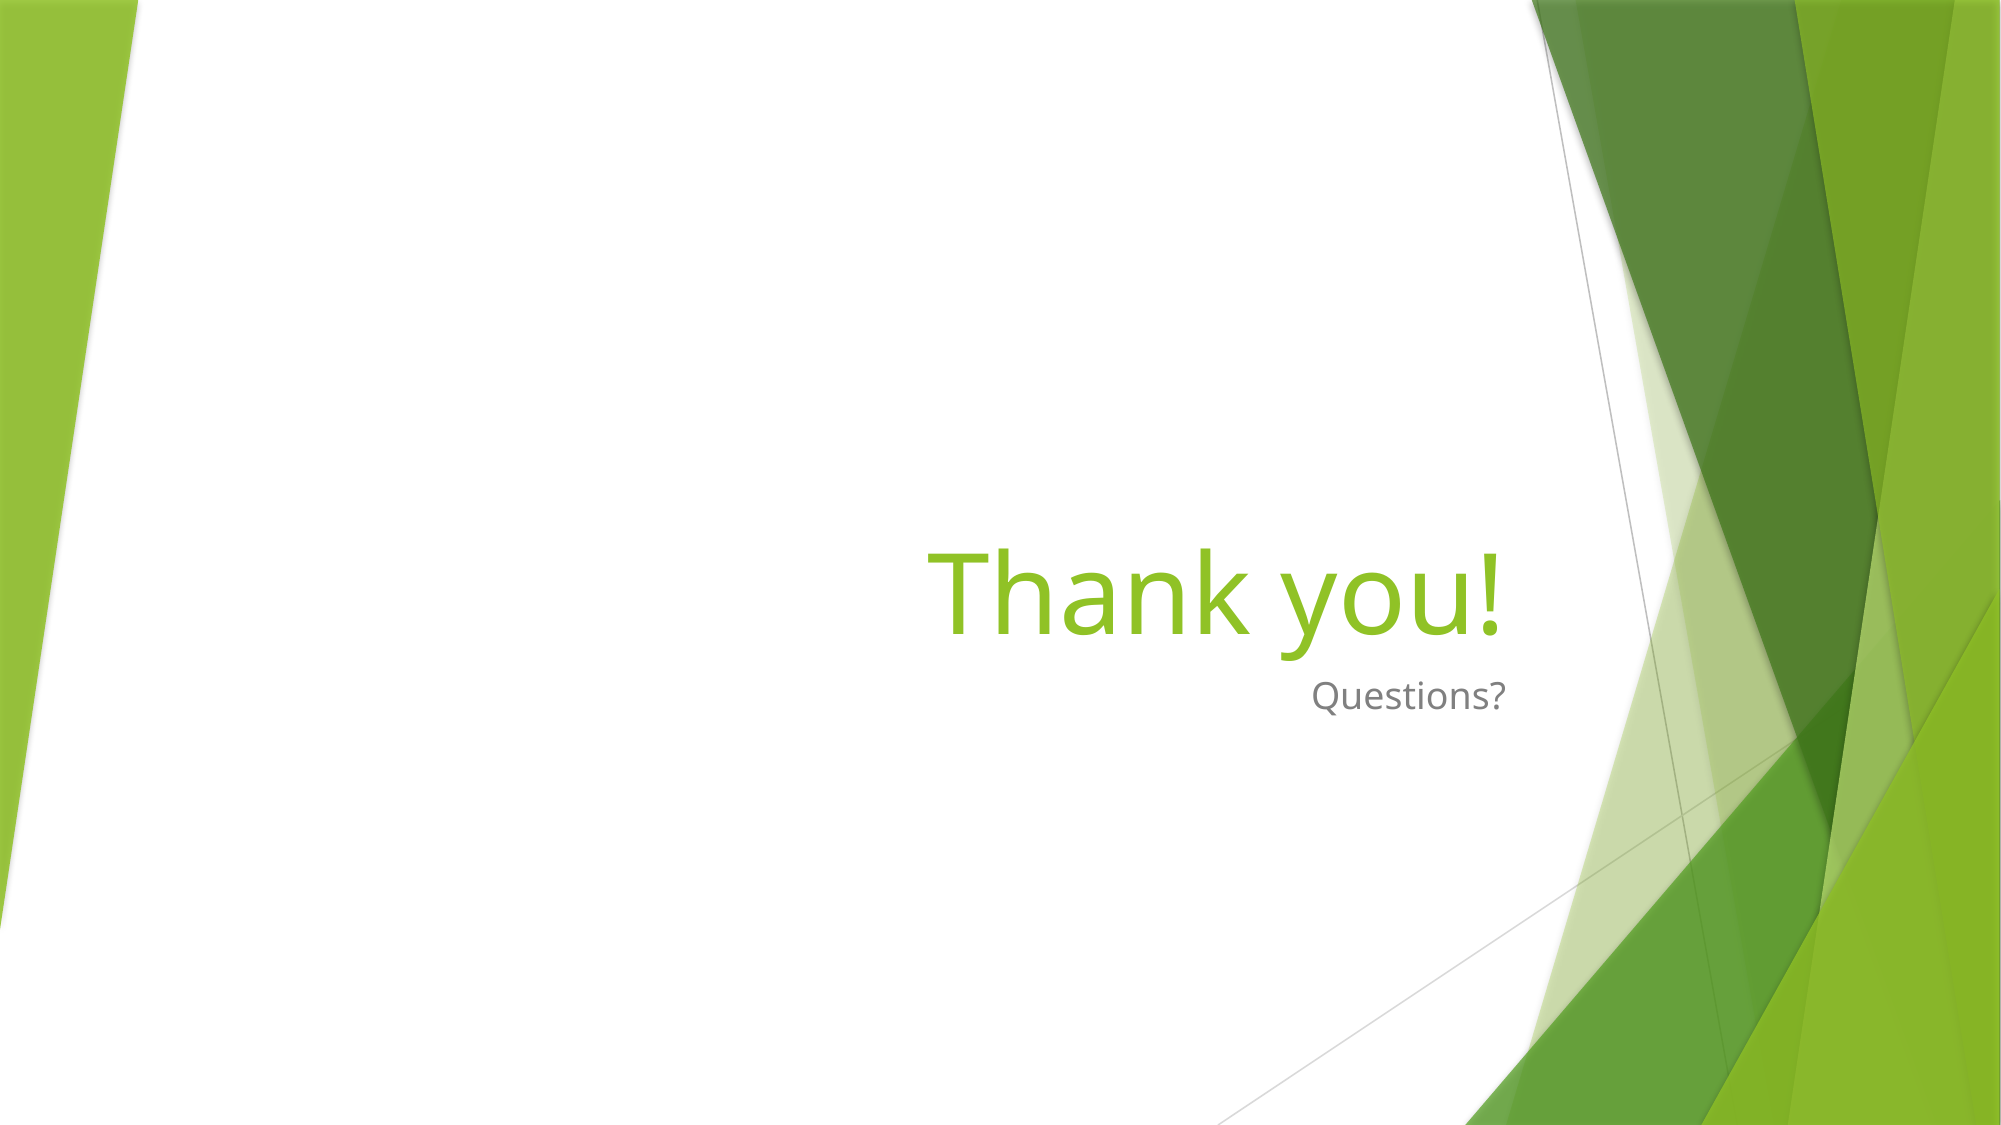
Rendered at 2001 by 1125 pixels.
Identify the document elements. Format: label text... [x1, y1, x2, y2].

subtitle Questions? [247, 664, 1522, 845]
title Thank you! [247, 394, 1522, 664]
